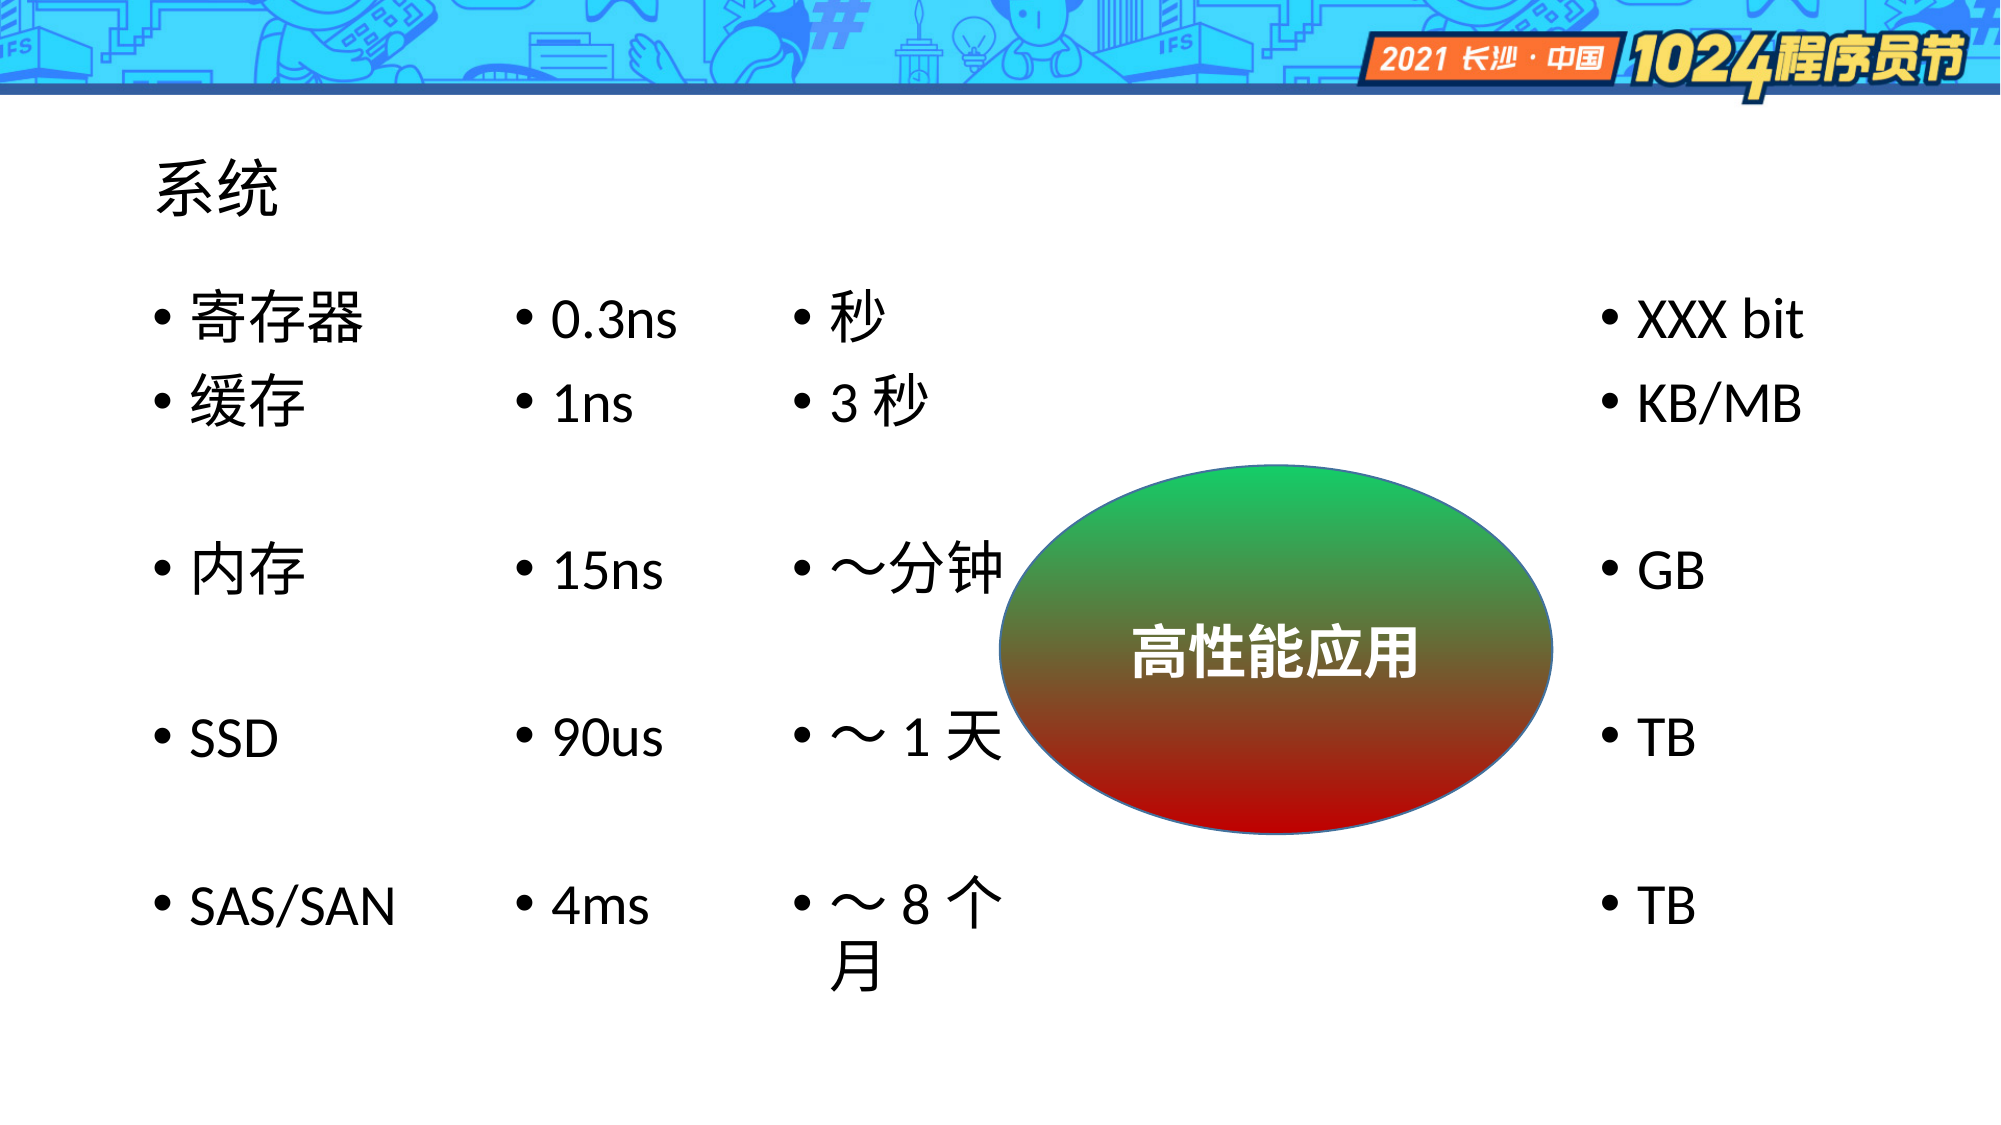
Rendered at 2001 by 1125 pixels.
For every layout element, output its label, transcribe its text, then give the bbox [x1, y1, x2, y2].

list 寄存器 缓存 内存 SSD SAS/SAN [137, 280, 416, 1061]
text_box 秒 3秒 ～分钟 ～1天 ～8个月 [776, 280, 1055, 1061]
title 系统 [137, 150, 1863, 235]
text_box 高性能应用 [998, 464, 1554, 836]
picture [0, 0, 2001, 1125]
text_box XXX bit KB/MB GB TB TB [1584, 280, 1863, 1061]
text_box 0.3ns 1ns 15ns 90us 4ms [499, 280, 776, 1061]
